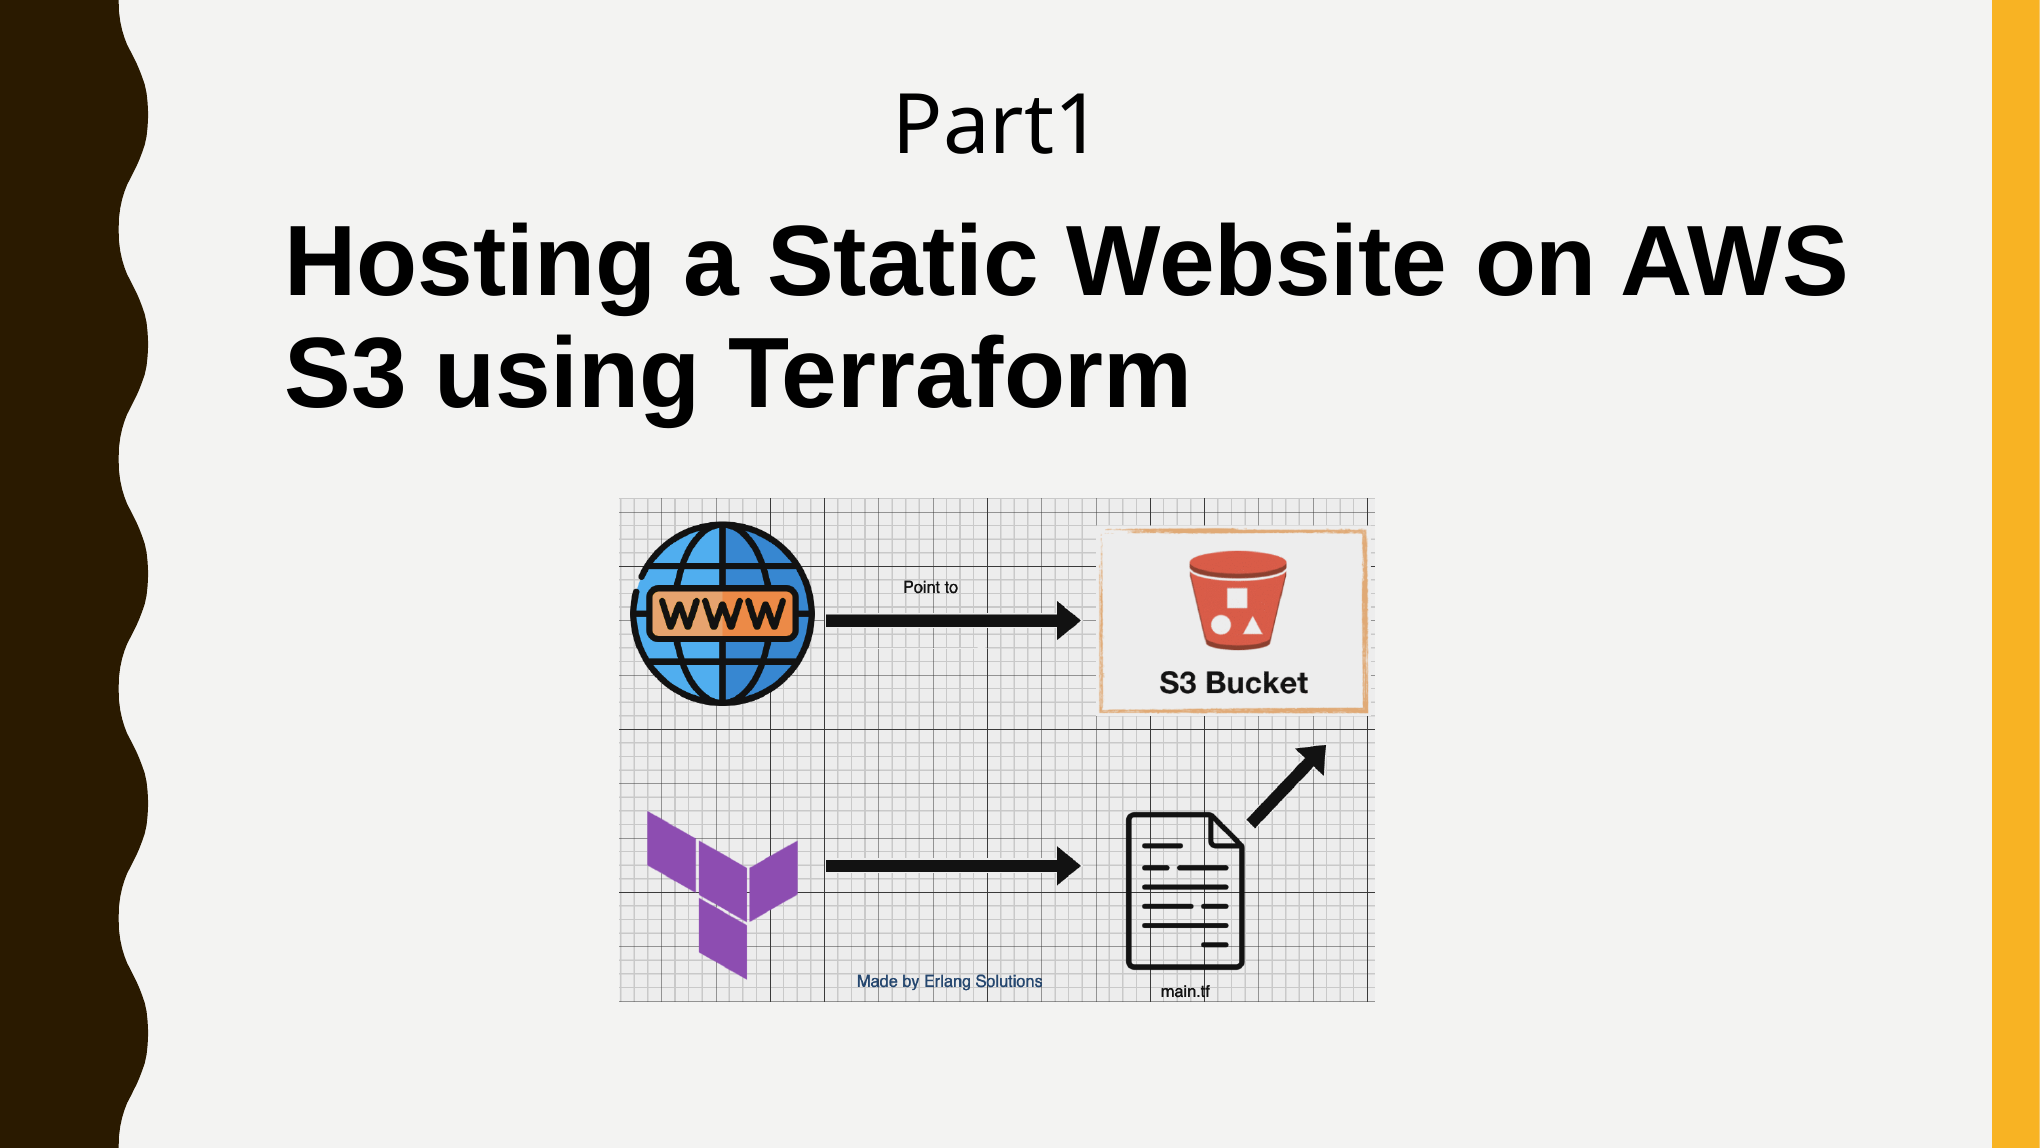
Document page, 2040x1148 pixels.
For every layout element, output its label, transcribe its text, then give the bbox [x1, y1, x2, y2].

picture [619, 498, 1375, 1002]
text_box Hosting a Static Website on AWS S3 using Terraform [269, 61, 1945, 437]
text_box Part1 [878, 63, 1117, 178]
